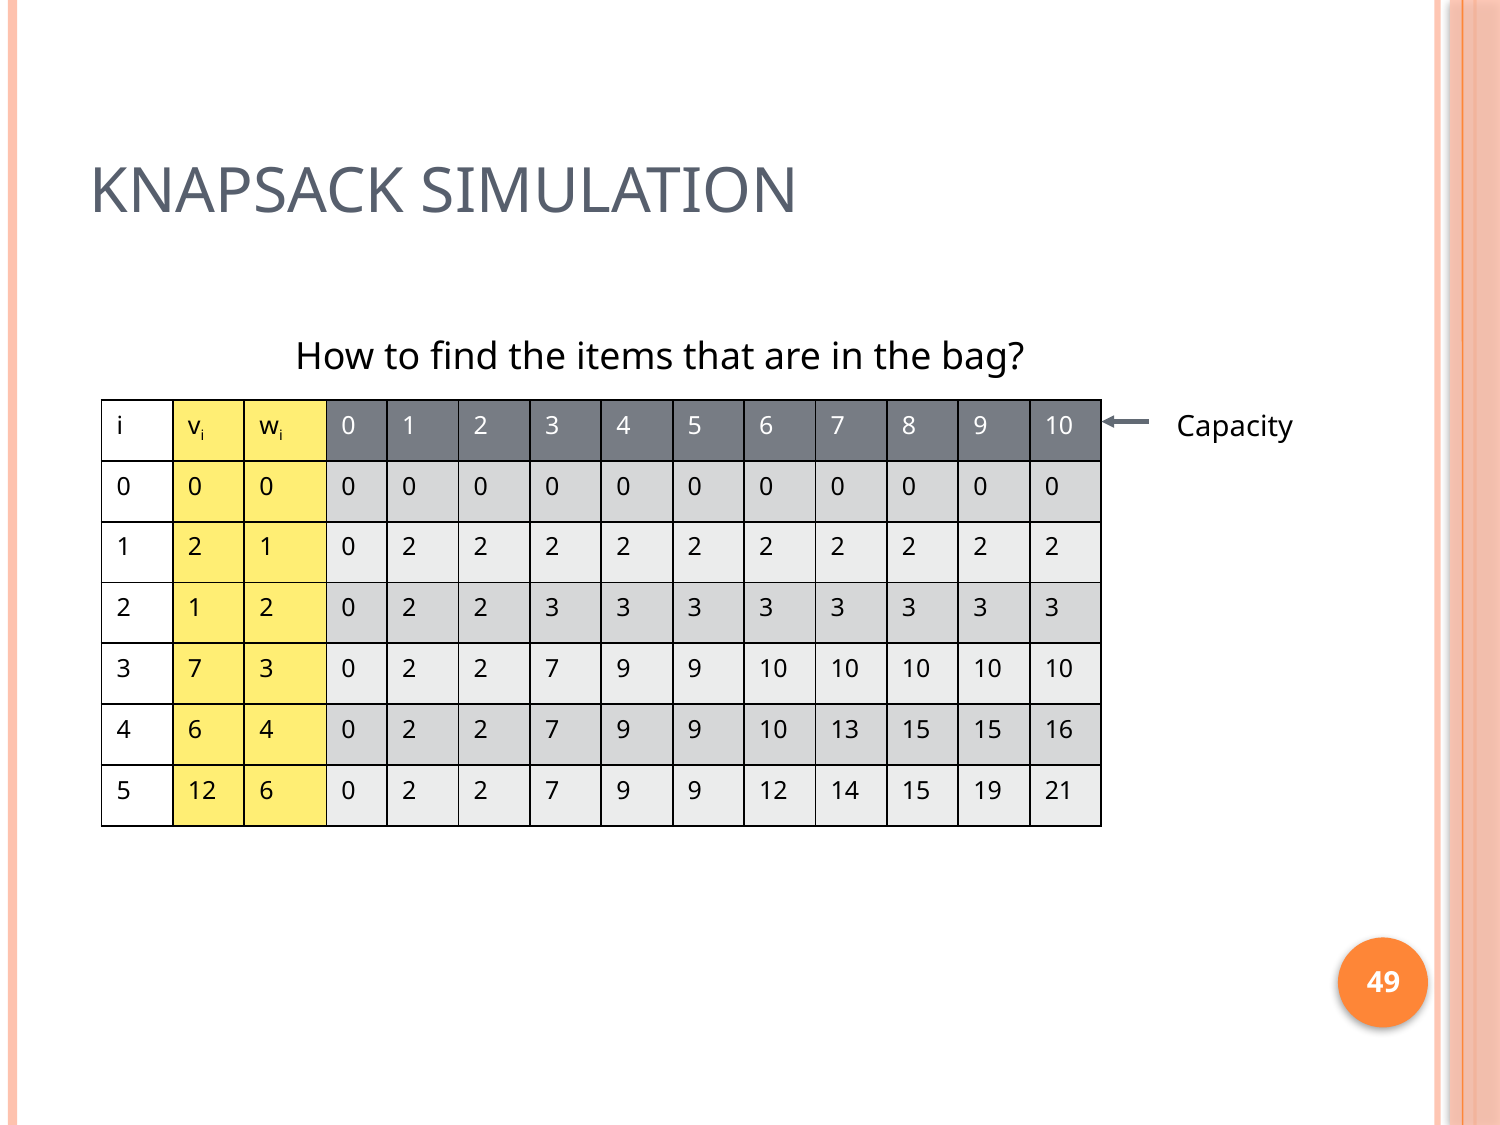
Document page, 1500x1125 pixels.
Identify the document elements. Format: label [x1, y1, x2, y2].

table_cell [602, 462, 672, 521]
text_box [280, 324, 1040, 385]
table_cell [1031, 766, 1100, 825]
table_cell [459, 523, 529, 582]
table_cell [888, 644, 957, 703]
table_header [816, 401, 886, 460]
table_header [245, 401, 326, 460]
table_cell [174, 766, 243, 825]
table_cell [531, 644, 600, 703]
table_cell [745, 523, 815, 582]
table_cell [816, 644, 886, 703]
table_cell [459, 705, 529, 764]
table_cell [245, 523, 326, 582]
table_cell [245, 583, 326, 642]
table_cell [745, 462, 815, 521]
table_cell [388, 523, 458, 582]
table_cell [531, 705, 600, 764]
table_header [388, 401, 458, 460]
table_cell [888, 766, 957, 825]
table_header [602, 401, 672, 460]
slide_number [1333, 940, 1434, 1027]
table_cell [816, 705, 886, 764]
table_cell [888, 462, 957, 521]
table_cell [388, 583, 458, 642]
table_cell [674, 766, 743, 825]
table_cell [602, 644, 672, 703]
table_cell [959, 705, 1029, 764]
table_cell [959, 583, 1029, 642]
table_cell [816, 462, 886, 521]
table_cell [245, 644, 326, 703]
table_cell [959, 523, 1029, 582]
table_cell [531, 766, 600, 825]
table_cell [531, 523, 600, 582]
table_header [1031, 401, 1100, 460]
table_cell [174, 644, 243, 703]
table_cell [745, 583, 815, 642]
table_cell [174, 583, 243, 642]
table_cell [245, 462, 326, 521]
table_cell [102, 583, 172, 642]
text_box [1161, 399, 1308, 450]
table_cell [816, 523, 886, 582]
table_header [459, 401, 529, 460]
table_cell [674, 462, 743, 521]
table_cell [959, 766, 1029, 825]
table_cell [816, 583, 886, 642]
table_header [674, 401, 743, 460]
table_header [327, 401, 386, 460]
table_cell [674, 705, 743, 764]
table_cell [531, 583, 600, 642]
table_cell [602, 583, 672, 642]
table_cell [327, 644, 386, 703]
table_header [102, 401, 172, 460]
table_cell [459, 583, 529, 642]
table_header [959, 401, 1029, 460]
table_cell [102, 766, 172, 825]
table_cell [388, 766, 458, 825]
table_cell [888, 523, 957, 582]
table_cell [327, 523, 386, 582]
table_header [531, 401, 600, 460]
table_header [888, 401, 957, 460]
table_cell [674, 523, 743, 582]
table_cell [174, 523, 243, 582]
table_cell [959, 644, 1029, 703]
table_cell [102, 462, 172, 521]
table_cell [1031, 583, 1100, 642]
table_cell [459, 766, 529, 825]
table_header [745, 401, 815, 460]
table_cell [531, 462, 600, 521]
table_cell [388, 705, 458, 764]
table_cell [102, 644, 172, 703]
table_cell [102, 705, 172, 764]
table_cell [602, 523, 672, 582]
table_cell [888, 705, 957, 764]
table_cell [102, 523, 172, 582]
table_cell [174, 705, 243, 764]
table_cell [459, 462, 529, 521]
table_cell [888, 583, 957, 642]
title [75, 45, 1300, 233]
table_cell [388, 644, 458, 703]
table_cell [1031, 644, 1100, 703]
table_cell [327, 766, 386, 825]
table_cell [245, 705, 326, 764]
table_cell [745, 705, 815, 764]
table_cell [816, 766, 886, 825]
table_cell [388, 462, 458, 521]
table_cell [602, 705, 672, 764]
table_cell [959, 462, 1029, 521]
table_cell [674, 583, 743, 642]
table_cell [745, 766, 815, 825]
table_cell [327, 583, 386, 642]
table_cell [1031, 705, 1100, 764]
table_cell [245, 766, 326, 825]
table_header [174, 401, 243, 460]
table_cell [327, 462, 386, 521]
table_cell [1031, 523, 1100, 582]
table_cell [745, 644, 815, 703]
table_cell [1031, 462, 1100, 521]
table_cell [602, 766, 672, 825]
table_cell [459, 644, 529, 703]
table_cell [327, 705, 386, 764]
table_cell [674, 644, 743, 703]
table_cell [174, 462, 243, 521]
